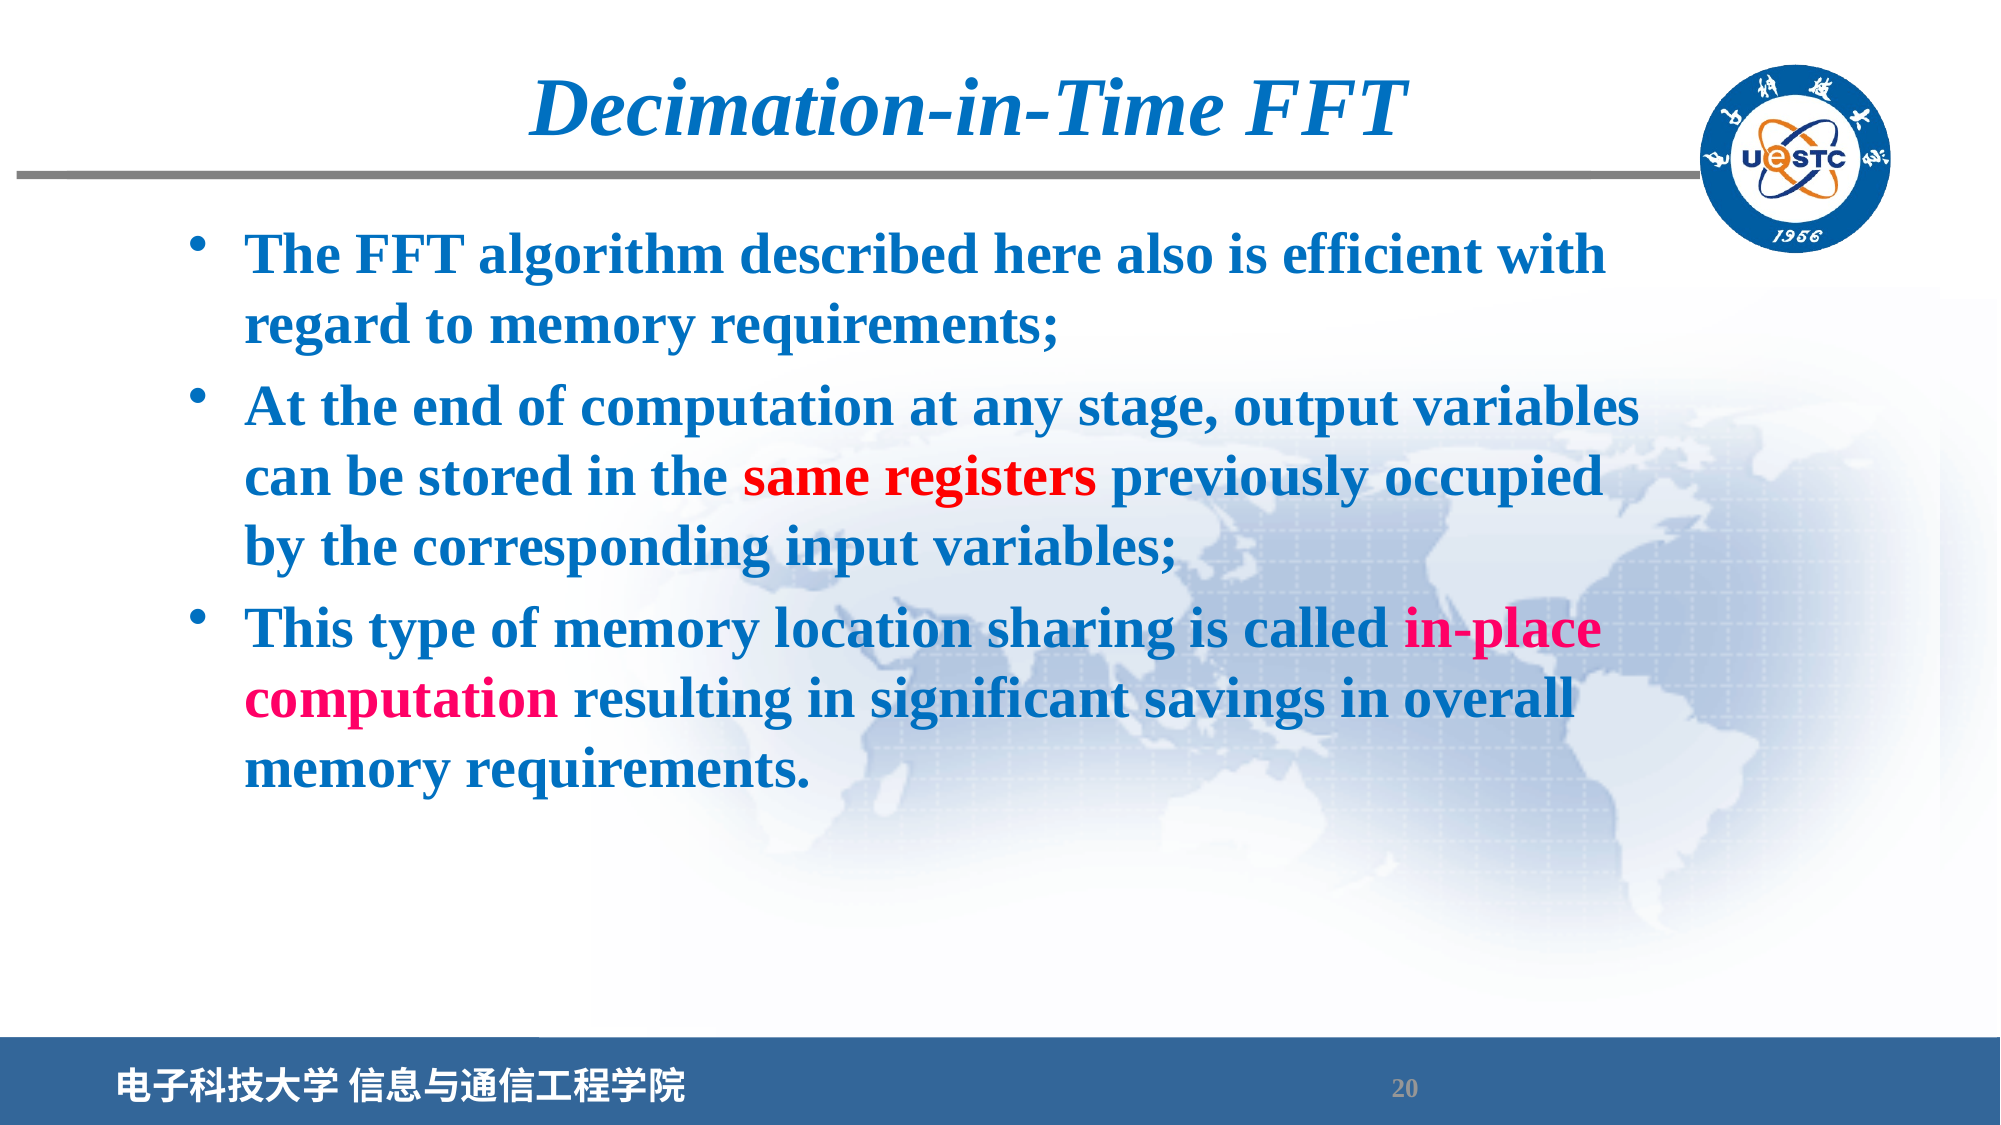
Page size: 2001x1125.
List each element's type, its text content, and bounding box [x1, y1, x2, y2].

list The FFT algorithm described here also is efficient with regard to memory requirements; At the end of computation at any stage, output variables can be stored in the same registers previously occupied by the corresponding input variables; This type of memory location sharing is called in-place computation resulting in significant savings in overall memory requirements. [173, 208, 1695, 988]
title Decimation-in-Time FFT [350, 30, 1588, 174]
picture [1679, 56, 1940, 262]
picture [483, 287, 1997, 1037]
